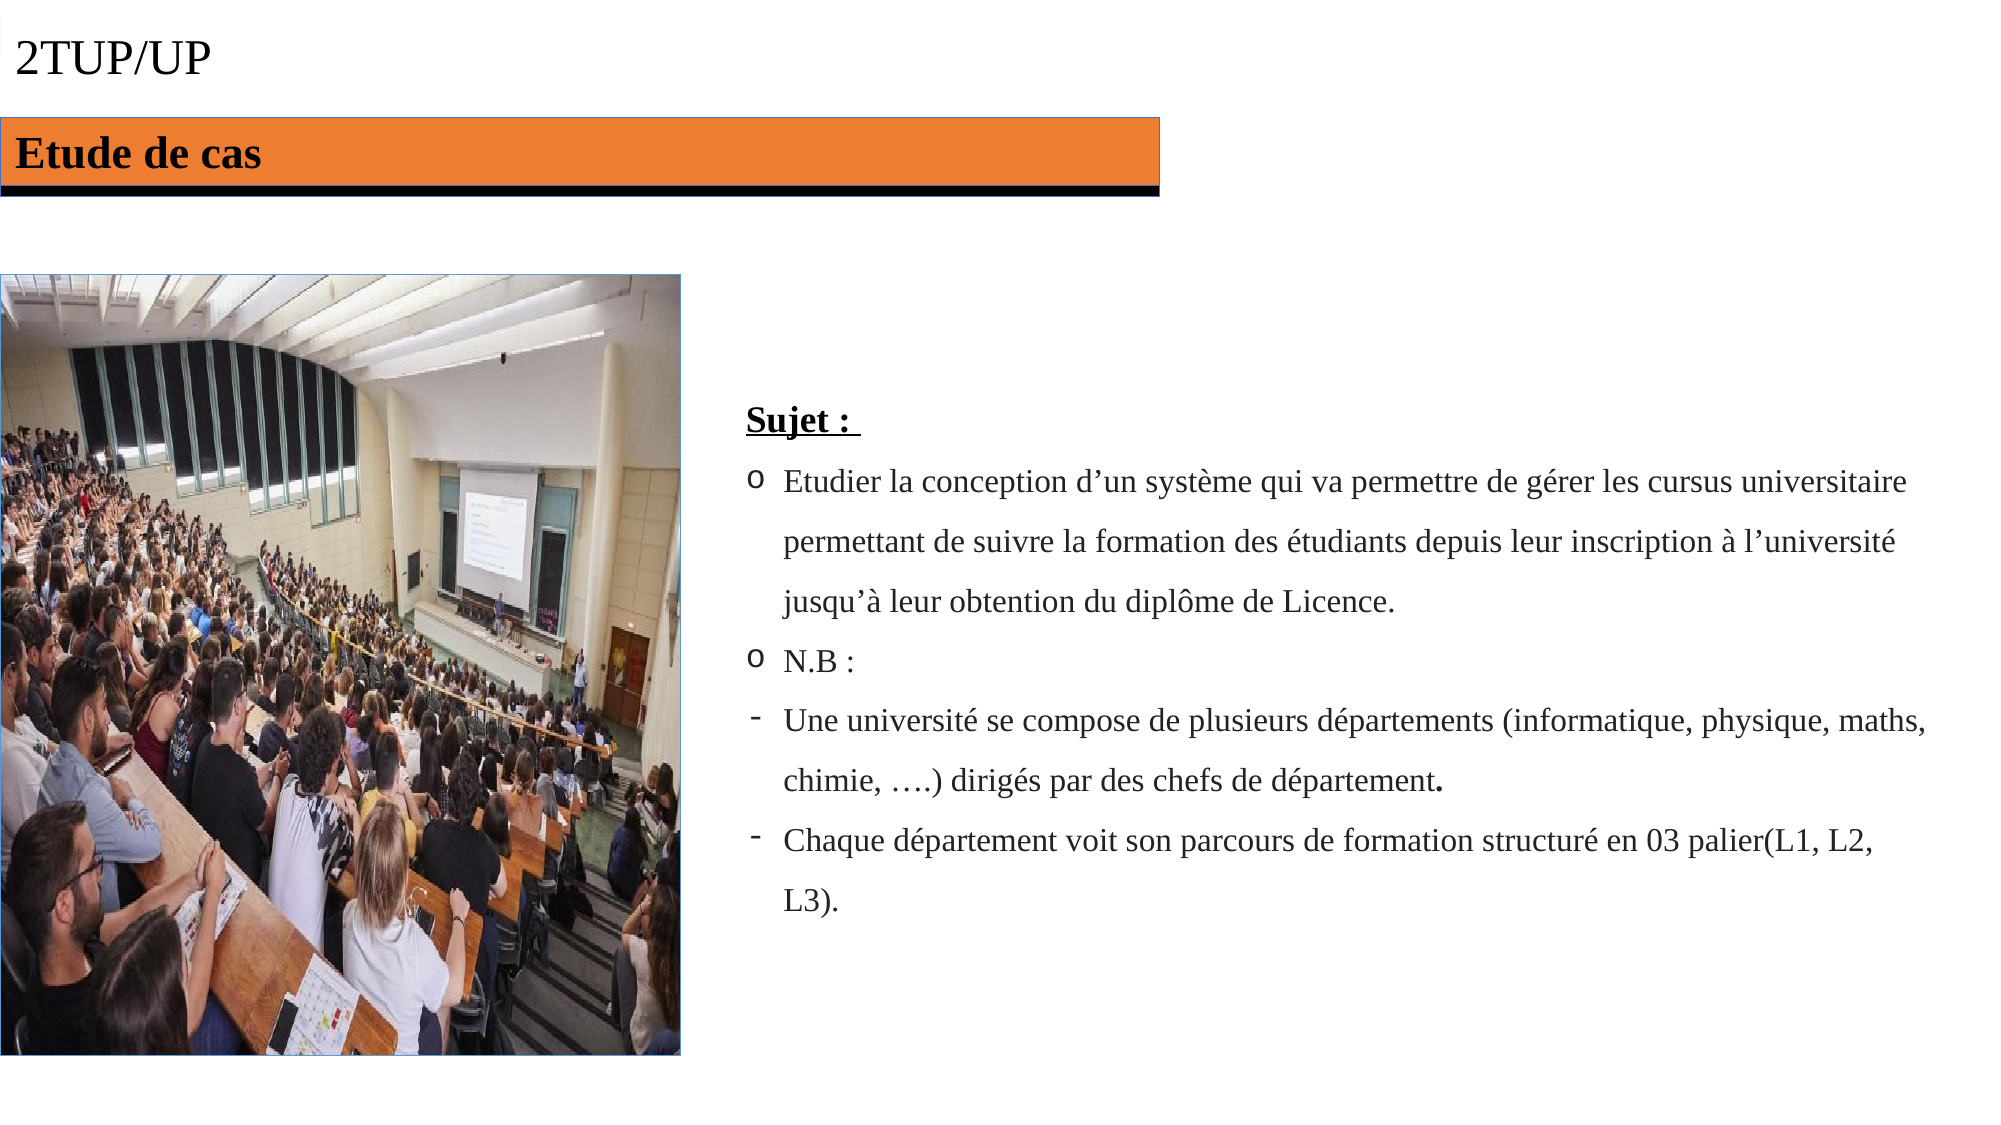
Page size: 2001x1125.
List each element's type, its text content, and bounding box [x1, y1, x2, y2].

title 2TUP/UP [0, 29, 1971, 87]
text_box [0, 185, 1160, 197]
text_box Etude de cas [0, 117, 1160, 185]
picture [0, 274, 681, 1056]
list Sujet : Etudier la conception d’un système qui va permettre de gérer les cursus universitaire permettant de suivre la formation des étudiants depuis leur inscription à l’université jusqu’à leur obtention du diplôme de Licence. N.B : Une université se compose de plusieurs départements (informatique, physique, maths, chimie, ….) dirigés par des chefs de département. Chaque département voit son parcours de formation structuré en 03 palier(L1, L2, L3). [730, 364, 1955, 967]
